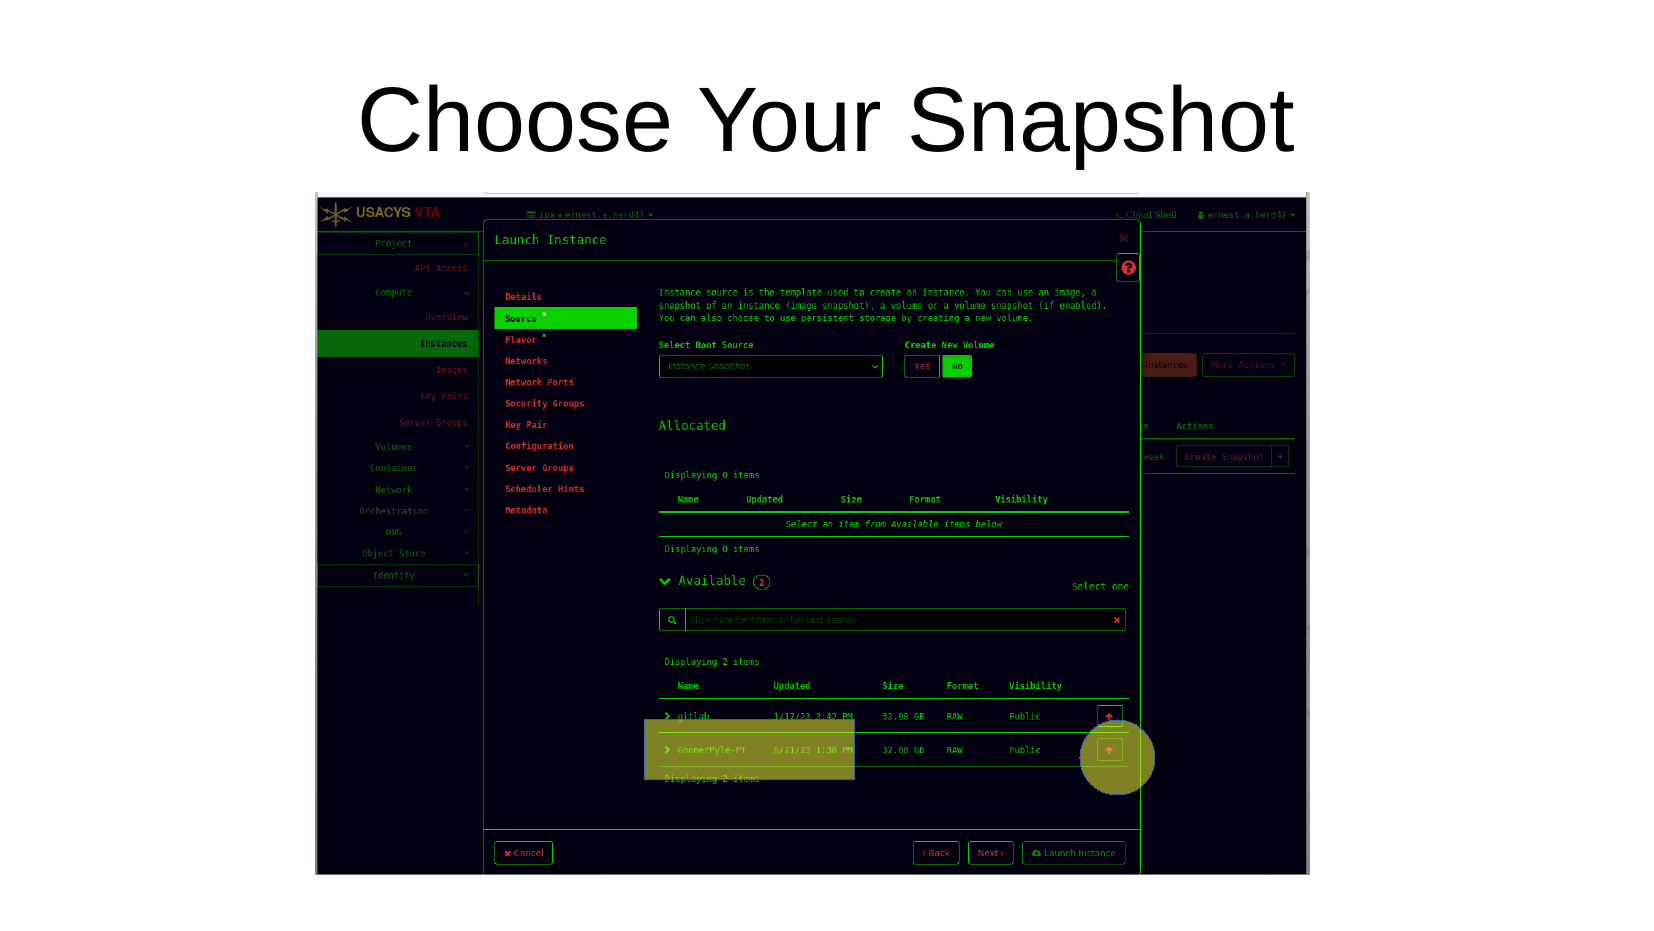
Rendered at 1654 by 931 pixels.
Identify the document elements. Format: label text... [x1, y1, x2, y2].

picture [314, 192, 1310, 875]
text_box Choose Your Snapshot [82, 37, 1571, 193]
